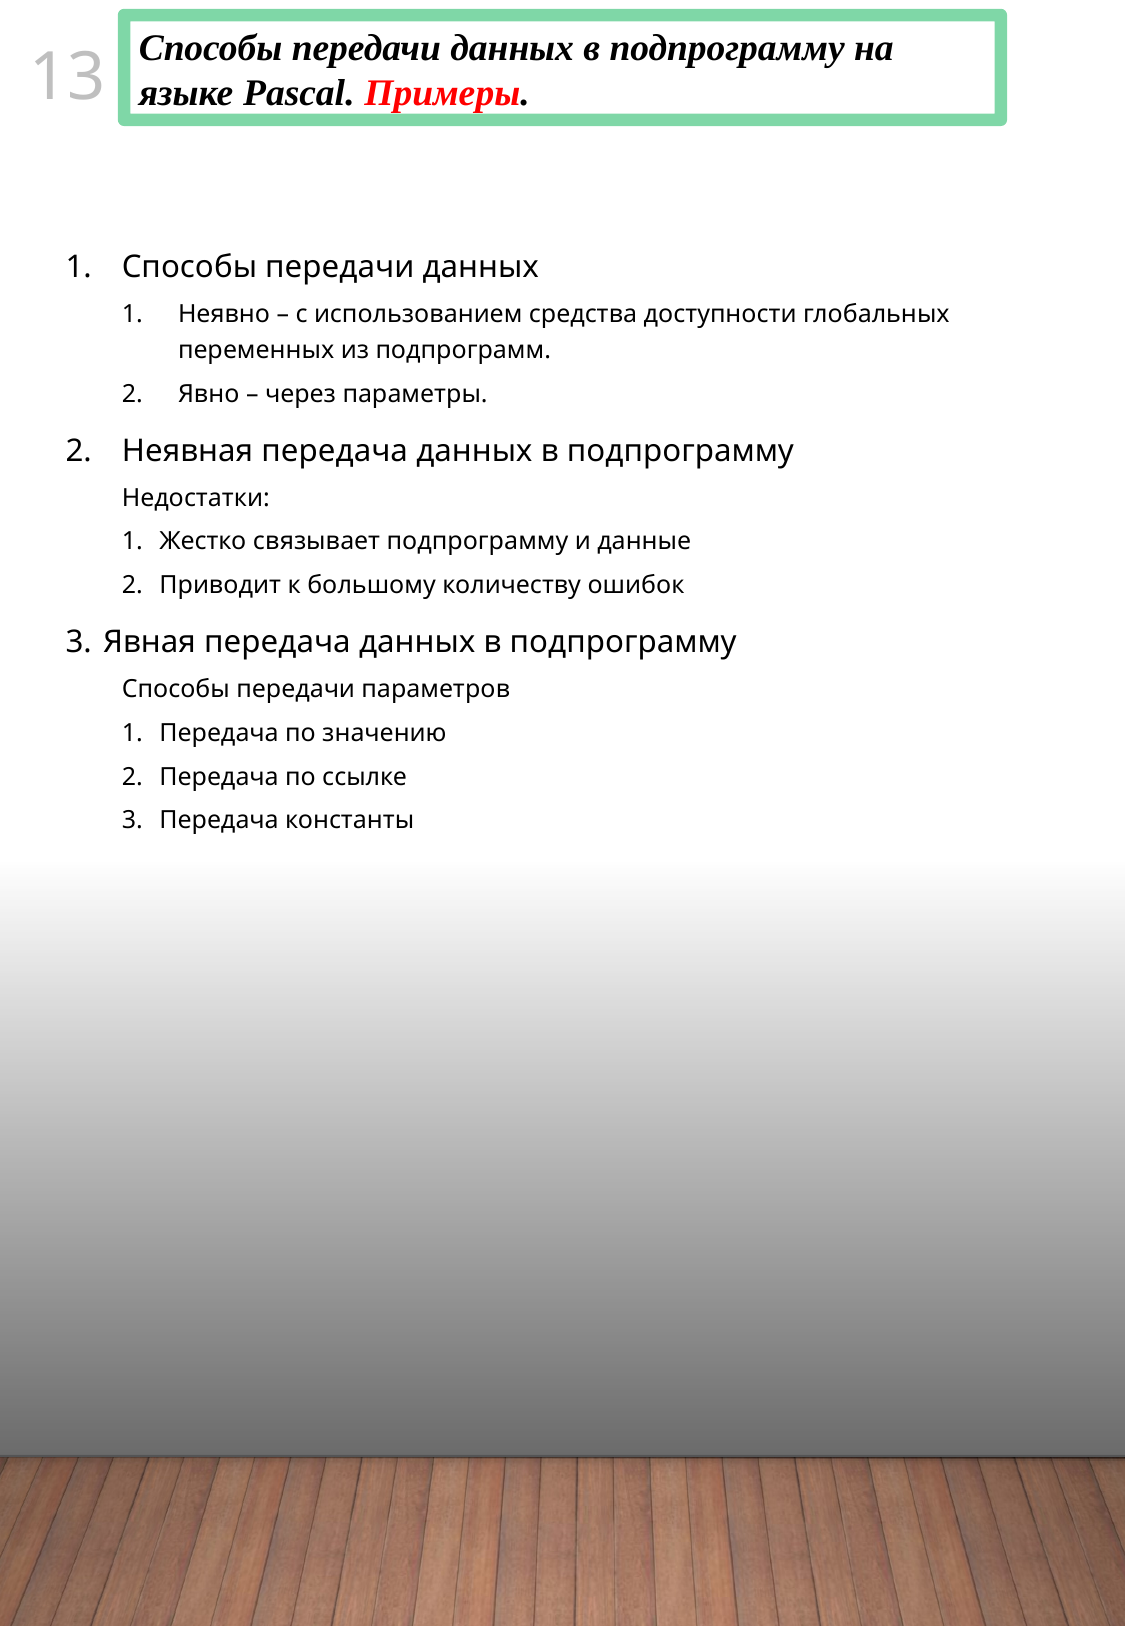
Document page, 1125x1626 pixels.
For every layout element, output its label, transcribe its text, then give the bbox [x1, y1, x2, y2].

picture [0, 1457, 1125, 1626]
list Способы передачи данных Неявно – с использованием средства доступности глобальных переменных из подпрограмм. Явно – через параметры. Неявная передача данных в подпрограмму Недостатки: Жестко связывает подпрограмму и данные Приводит к большому количеству ошибок Явная передача данных в подпрограмму Способы передачи параметров Передача по значению Передача по ссылке Передача константы [50, 231, 1085, 1441]
slide_number 12 [0, 18, 122, 138]
text_box Способы передачи данных в подпрограмму на языке Pascal. Примеры. [124, 15, 1001, 120]
